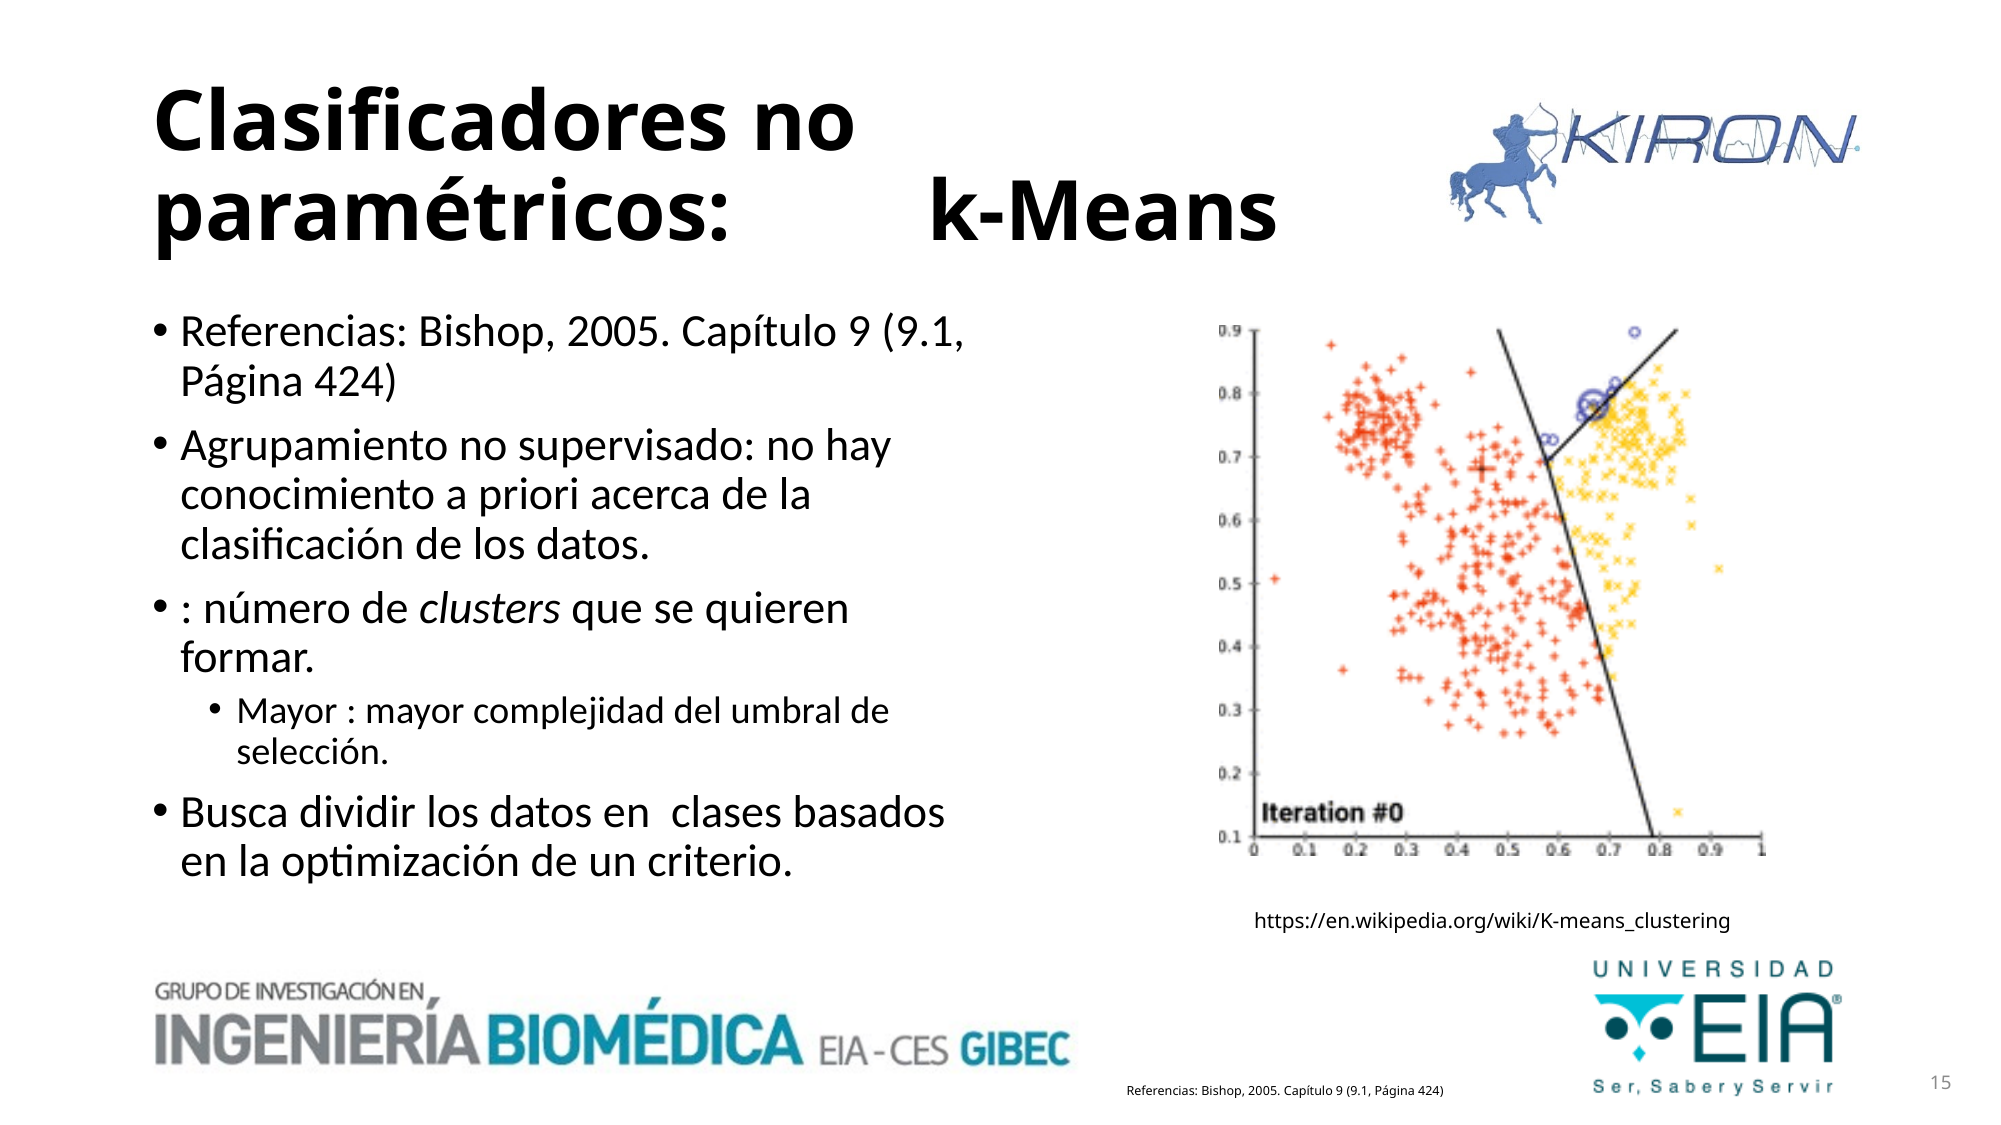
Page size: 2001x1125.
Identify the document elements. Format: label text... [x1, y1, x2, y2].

picture [1570, 943, 1863, 1114]
picture [1446, 98, 1864, 225]
text_box https://en.wikipedia.org/wiki/K-means_clustering [1011, 900, 1973, 940]
text_box Referencias: Bishop, 2005. Capítulo 9 (9.1, Página 424) [1036, 1075, 1534, 1106]
title Clasificadores no paramétricos: k-Means [137, 59, 1412, 278]
picture [146, 918, 1088, 1089]
slide_number 15 [1895, 1053, 1986, 1114]
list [1219, 325, 1766, 856]
